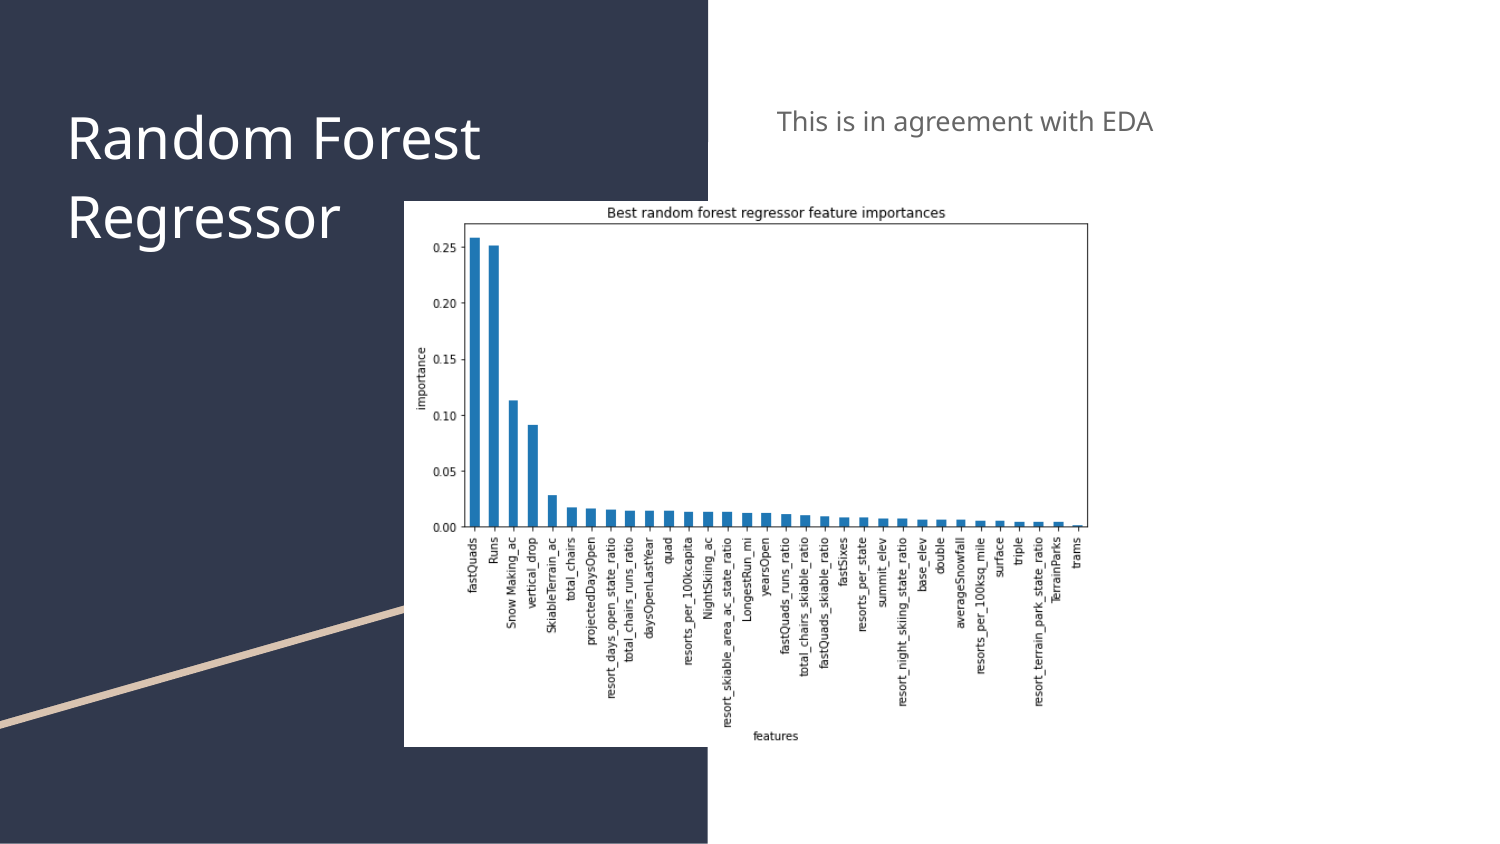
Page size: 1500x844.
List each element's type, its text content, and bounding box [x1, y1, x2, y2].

picture [404, 201, 1096, 748]
title Random Forest Regressor [51, 82, 660, 494]
list This is in agreement with EDA [761, 82, 1446, 755]
